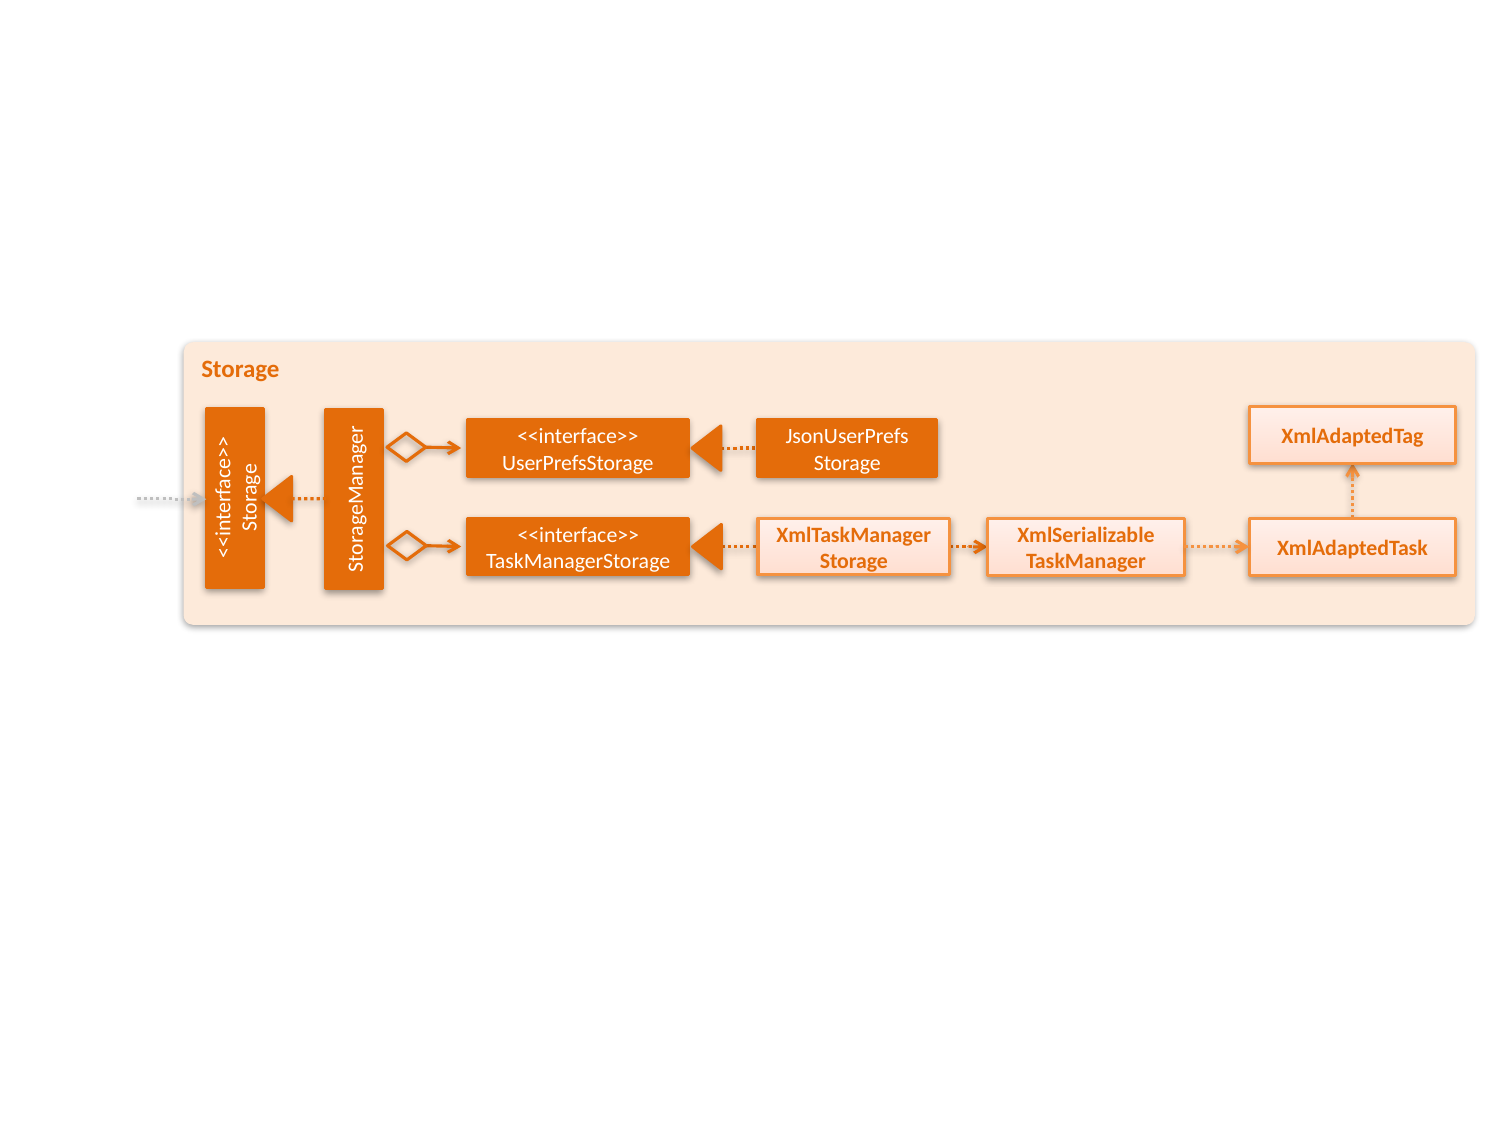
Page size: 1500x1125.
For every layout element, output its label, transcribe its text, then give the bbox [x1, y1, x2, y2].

text_box XmlAdaptedTask [1249, 518, 1457, 576]
text_box <<interface>> Storage [206, 407, 264, 588]
text_box [691, 425, 722, 472]
text_box JsonUserPrefs Storage [757, 419, 938, 477]
text_box Storage [182, 341, 1476, 626]
text_box [386, 530, 426, 561]
text_box [691, 523, 723, 570]
text_box StorageManager [325, 409, 383, 589]
text_box [262, 475, 293, 522]
text_box <<interface>> UserPrefsStorage [467, 419, 689, 477]
text_box [386, 432, 426, 463]
text_box XmlAdaptedTag [1249, 406, 1457, 464]
text_box <<interface>> TaskManagerStorage [467, 517, 690, 576]
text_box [1324, 490, 1381, 494]
text_box XmlSerializable TaskManager [987, 518, 1185, 576]
text_box XmlTaskManager Storage [757, 517, 951, 576]
